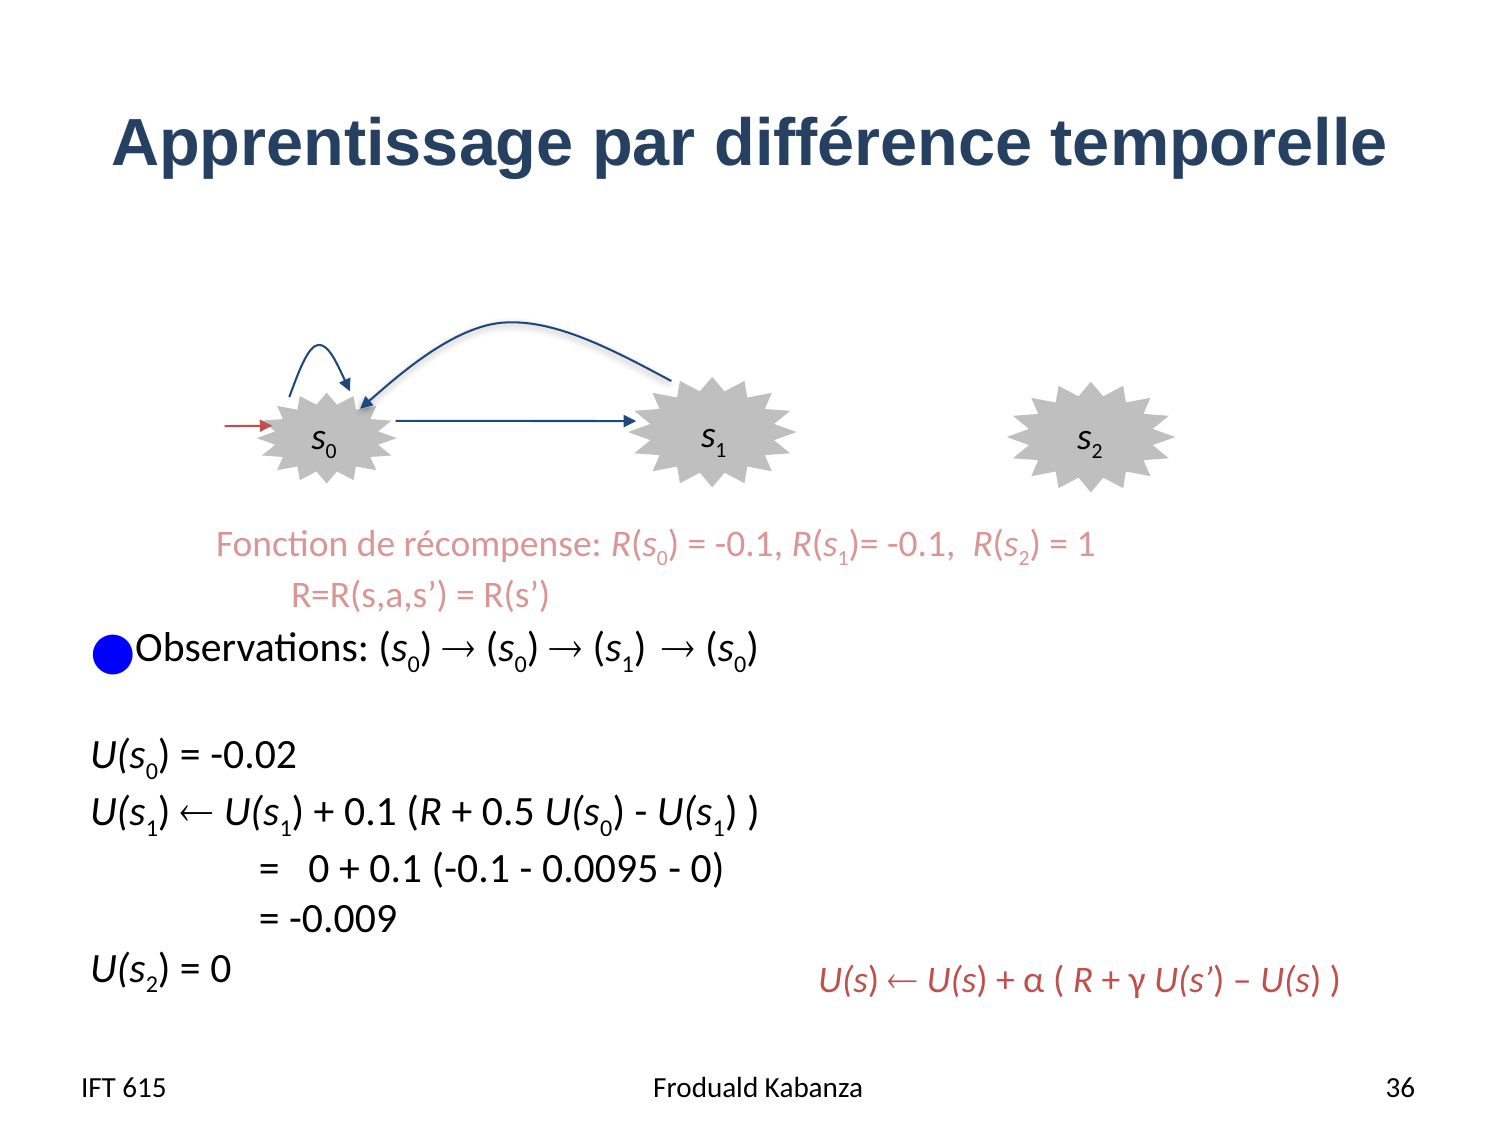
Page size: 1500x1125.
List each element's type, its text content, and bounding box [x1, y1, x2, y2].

footer Froduald Kabanza [520, 1056, 996, 1117]
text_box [256, 392, 397, 484]
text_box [1006, 381, 1176, 493]
text_box Fonction de récompense: R(s0) = -0.1, R(s1)= -0.1, R(s2) = 1 R=R(s,a,s’) = R(s’) [201, 511, 1166, 623]
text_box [627, 376, 797, 488]
slide_number IFT 615 [66, 1056, 356, 1117]
slide_number 36 [1080, 1056, 1431, 1117]
list Observations: (s0)  (s0)  (s1)  (s0) U(s0) = -0.02 U(s1)  U(s1) + 0.1 (R + 0.5 U(s0) - U(s1) ) = 0 + 0.1 (-0.1 - 0.0095 - 0) = -0.009 U(s2) = 0 [75, 262, 1447, 1005]
text_box U(s)  U(s) + α ( R + γ U(s’) – U(s) ) [803, 947, 1356, 1008]
title Apprentissage par différence temporelle [75, 45, 1425, 233]
text_box [291, 344, 351, 391]
text_box [377, 320, 665, 406]
